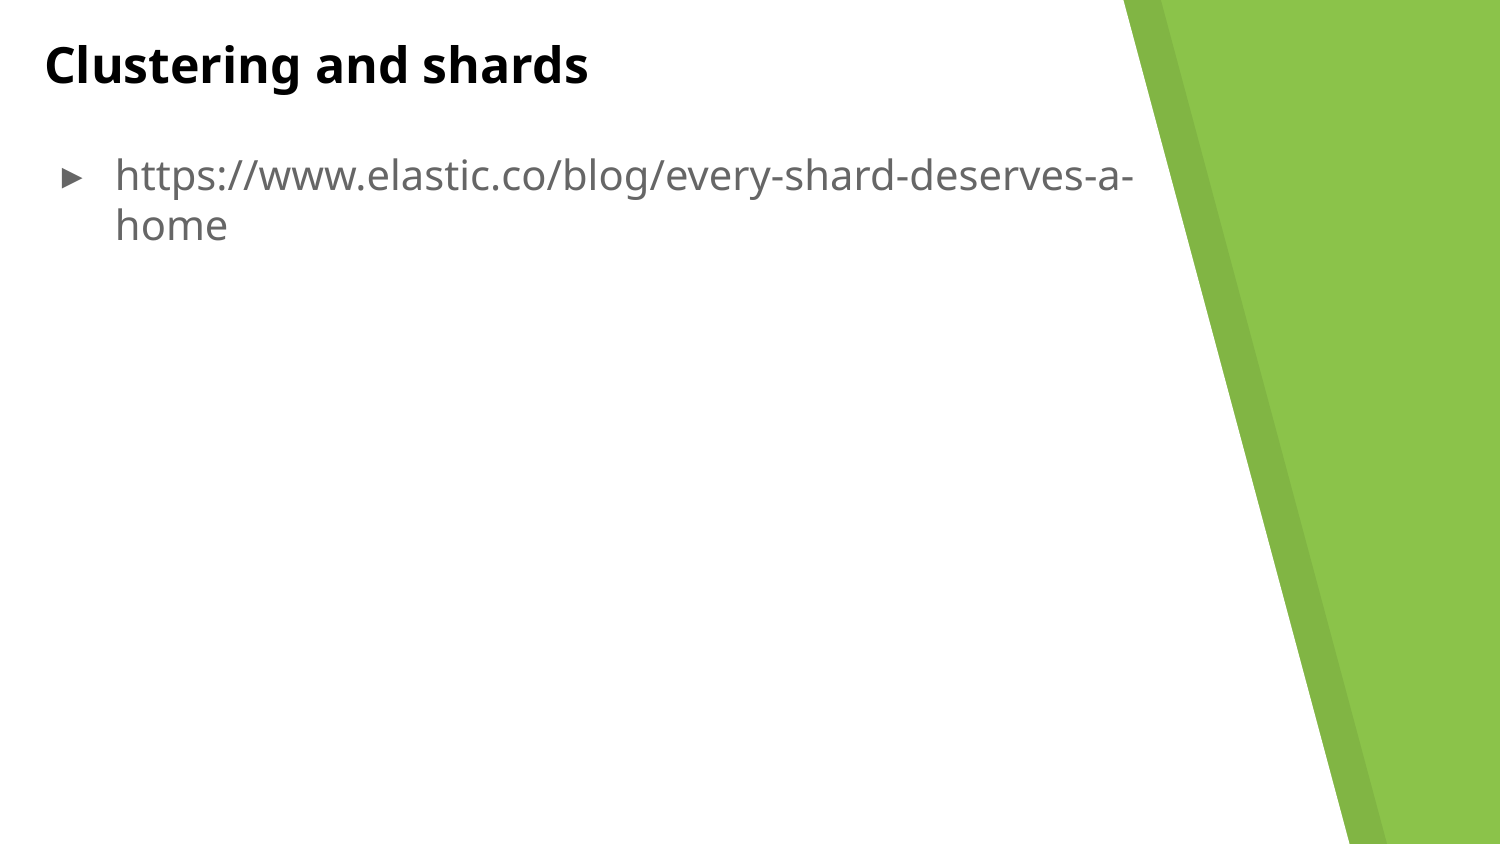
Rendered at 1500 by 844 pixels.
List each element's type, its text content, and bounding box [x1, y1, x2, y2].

title Clustering and shards [29, 28, 1216, 109]
list https://www.elastic.co/blog/every-shard-deserves-a-home [29, 133, 1216, 824]
